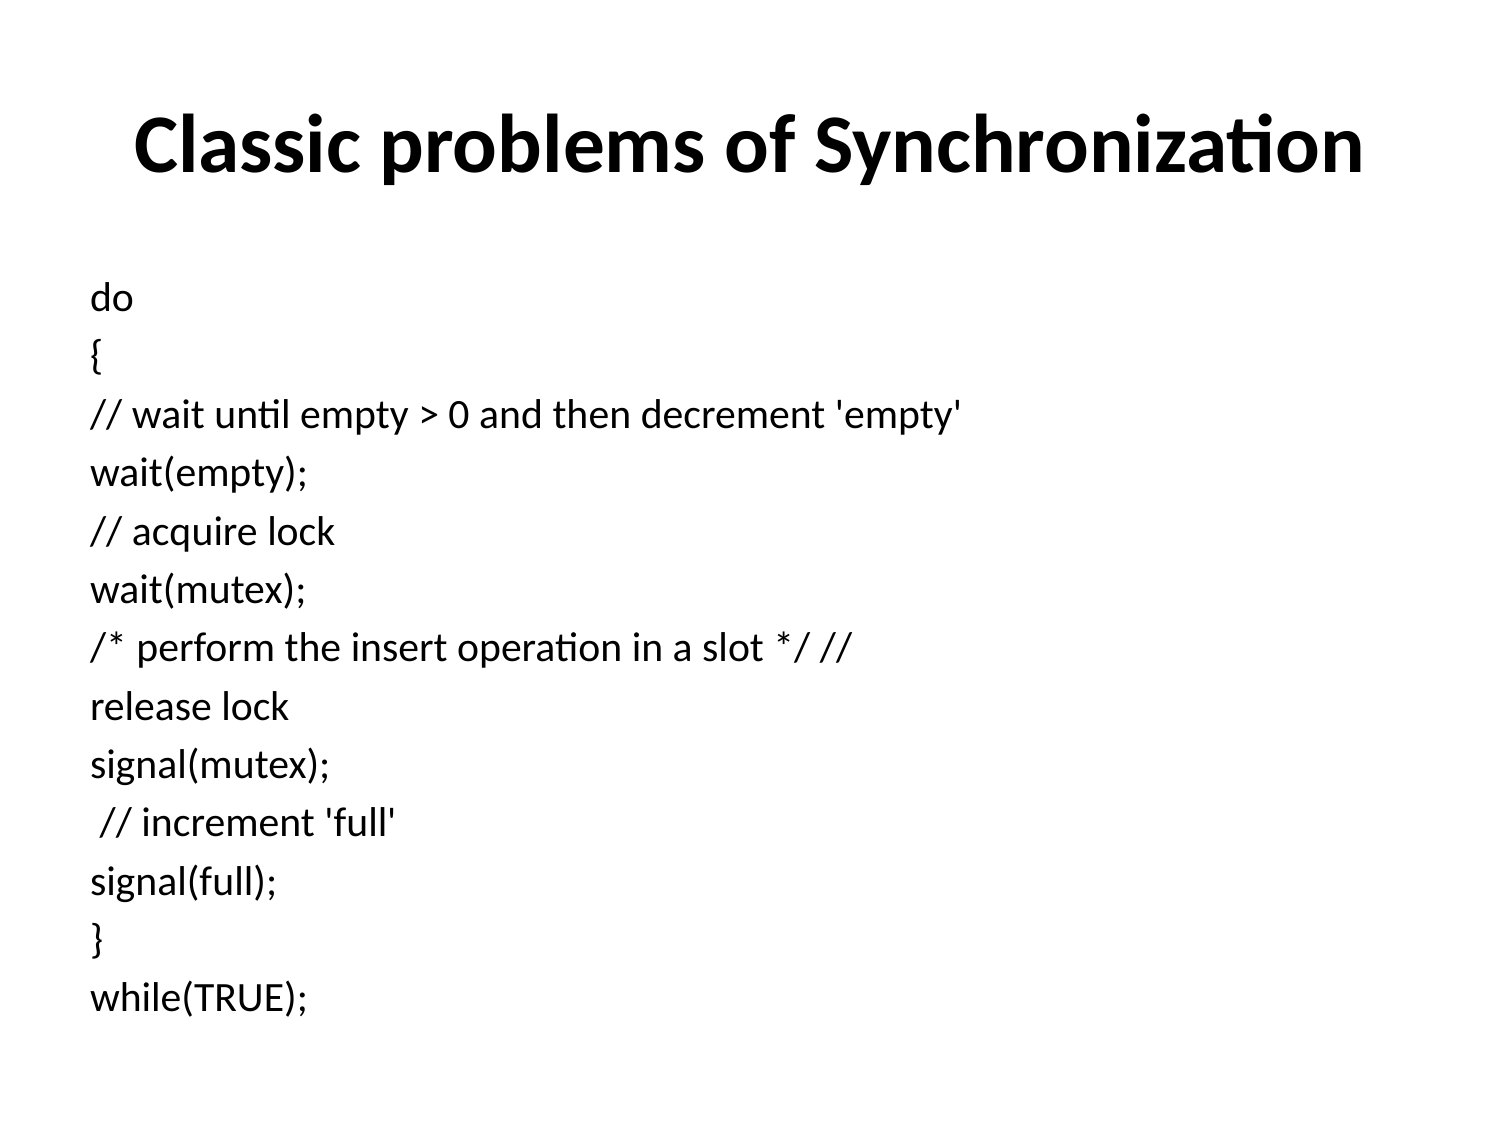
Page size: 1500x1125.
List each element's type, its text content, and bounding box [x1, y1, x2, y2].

title Classic problems of Synchronization [75, 45, 1425, 233]
list do { // wait until empty > 0 and then decrement 'empty' wait(empty); // acquire lock wait(mutex); /* perform the insert operation in a slot */ // release lock signal(mutex); // increment 'full' signal(full); } while(TRUE); [75, 262, 1425, 1005]
